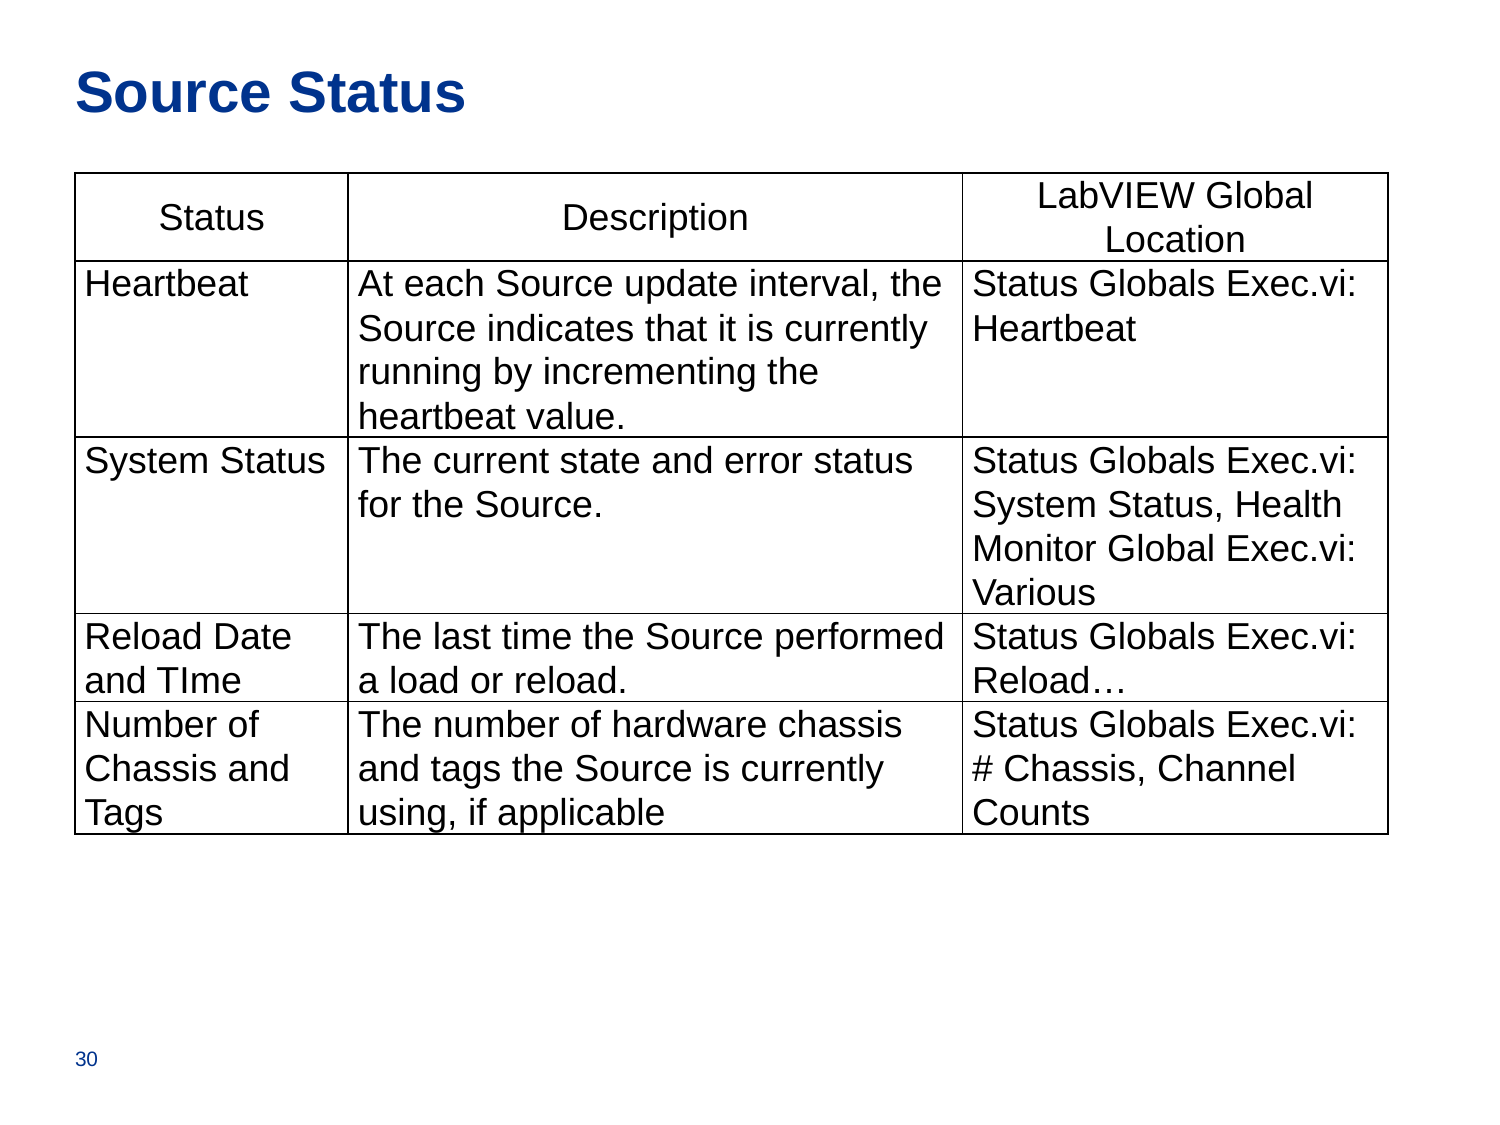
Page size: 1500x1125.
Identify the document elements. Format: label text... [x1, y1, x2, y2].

title Source Status [75, 42, 1425, 136]
table_cell The current state and error status for the Source. [349, 438, 962, 613]
table_cell Status Globals Exec.vi: Heartbeat [963, 262, 1387, 436]
table_cell Heartbeat [76, 262, 347, 436]
table_header LabVIEW Global Location [963, 174, 1387, 260]
table_cell The number of hardware chassis and tags the Source is currently using, if applicable [349, 702, 962, 833]
table_cell Reload Date and TIme [76, 614, 347, 701]
table_cell Number of Chassis and Tags [76, 702, 347, 833]
table_header Status [76, 174, 347, 260]
table_cell Status Globals Exec.vi: # Chassis, Channel Counts [963, 702, 1387, 833]
table_cell At each Source update interval, the Source indicates that it is currently running by incrementing the heartbeat value. [349, 262, 962, 436]
table_cell Status Globals Exec.vi: System Status, Health Monitor Global Exec.vi: Various [963, 438, 1387, 613]
table_cell Status Globals Exec.vi: Reload… [963, 614, 1387, 701]
table_cell The last time the Source performed a load or reload. [349, 614, 962, 701]
table_header Description [349, 174, 962, 260]
table_cell System Status [76, 438, 347, 613]
slide_number 30 [75, 1010, 205, 1071]
